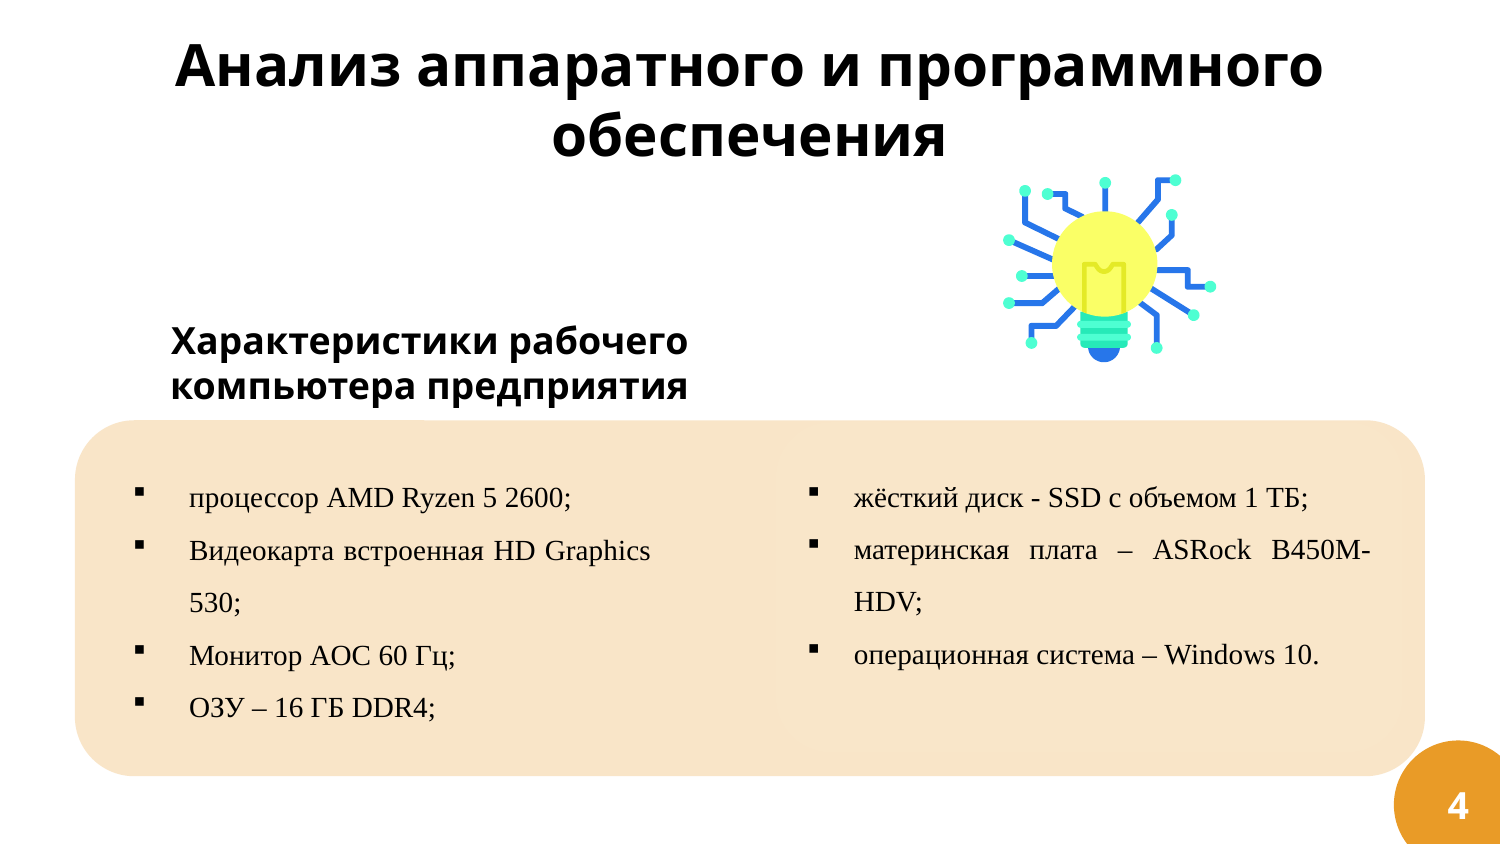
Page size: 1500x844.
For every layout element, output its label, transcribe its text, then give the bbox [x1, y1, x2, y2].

title Анализ аппаратного и программного обеспечения [75, 67, 1425, 129]
text_box Характеристики рабочего компьютера предприятия [40, 333, 820, 390]
text_box жёсткий диск - SSD с объемом 1 ТБ; материнская плата – ASRock B450M-HDV; операционная система – Windows 10. [775, 422, 1403, 753]
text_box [1002, 174, 1217, 363]
text_box 4 [1393, 740, 1500, 844]
text_box процессор AMD Ryzen 5 2600; Видеокарта встроенная HD Graphics 530; Монитор AOC 60 Гц; ОЗУ – 16 ГБ DDR4; [117, 446, 667, 632]
text_box [74, 420, 1425, 777]
